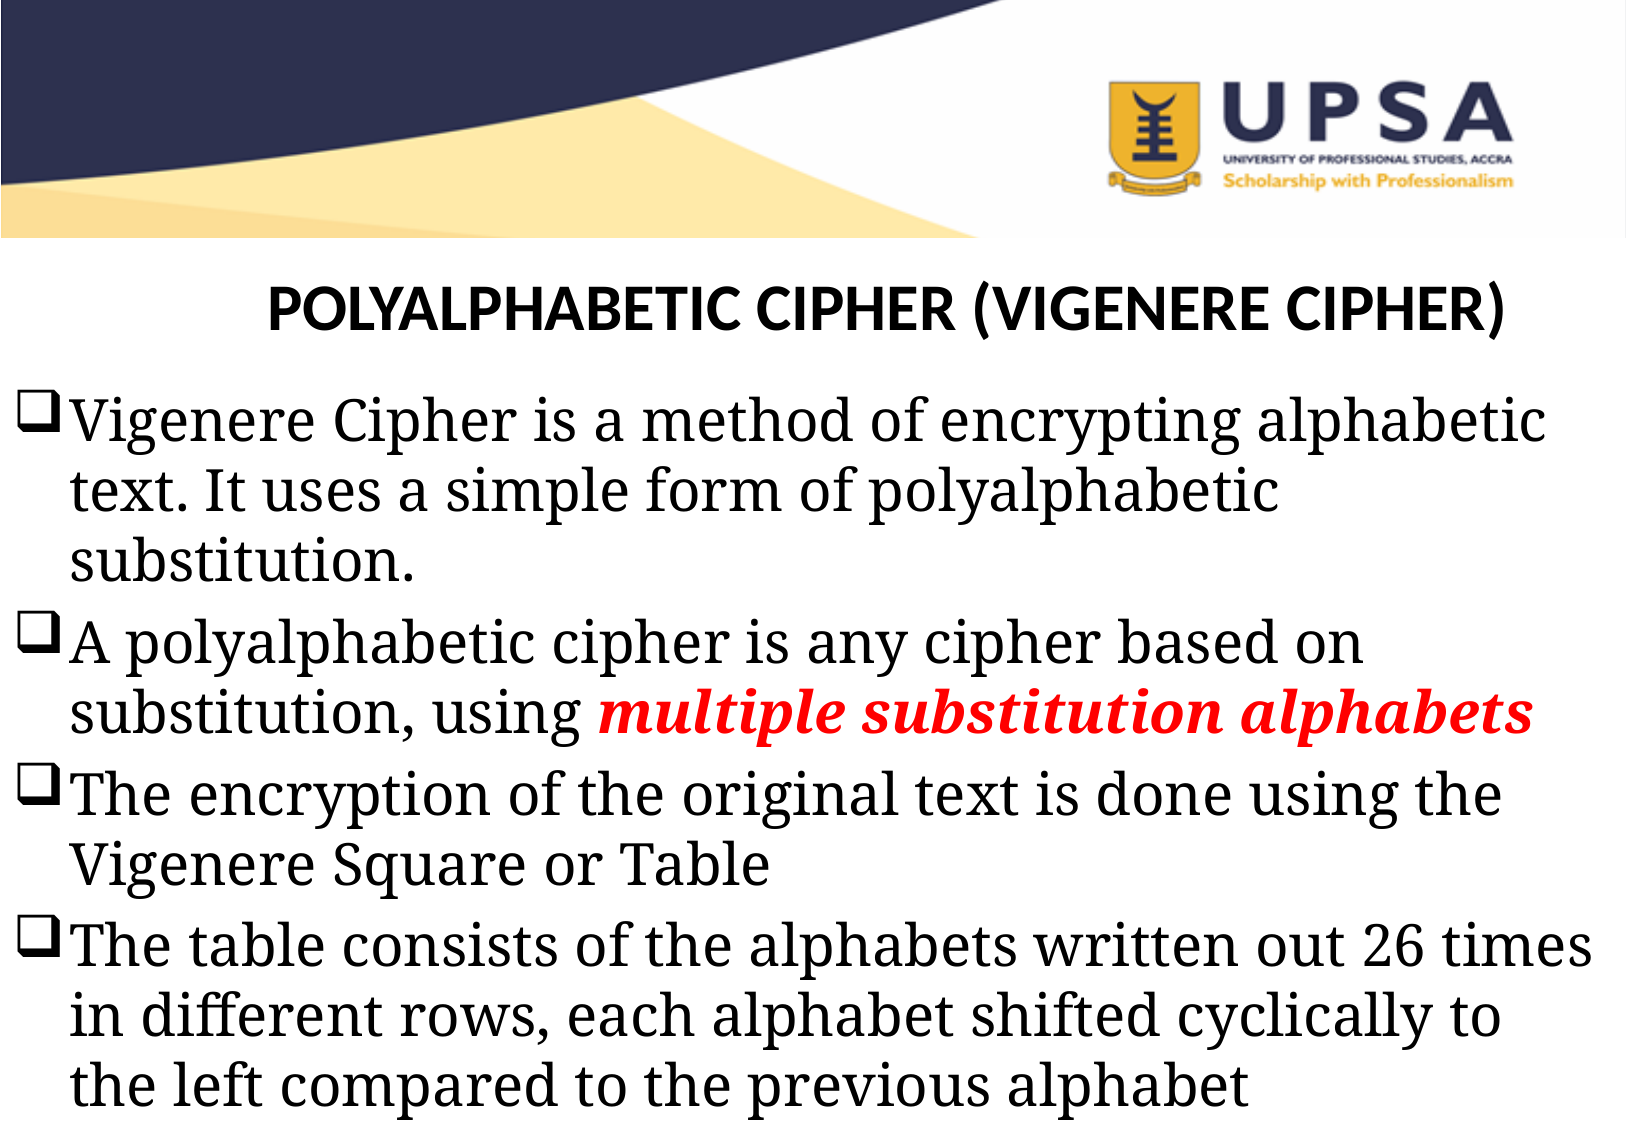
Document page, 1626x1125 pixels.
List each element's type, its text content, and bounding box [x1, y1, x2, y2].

picture [0, 0, 1626, 238]
list Vigenere Cipher is a method of encrypting alphabetic text. It uses a simple form of polyalphabetic substitution. A polyalphabetic cipher is any cipher based on substitution, using multiple substitution alphabets The encryption of the original text is done using the Vigenere Square or Table The table consists of the alphabets written out 26 times in different rows, each alphabet shifted cyclically to the left compared to the previous alphabet [0, 376, 1623, 1119]
title POLYALPHABETIC CIPHER (VIGENERE CIPHER) [212, 249, 1563, 358]
